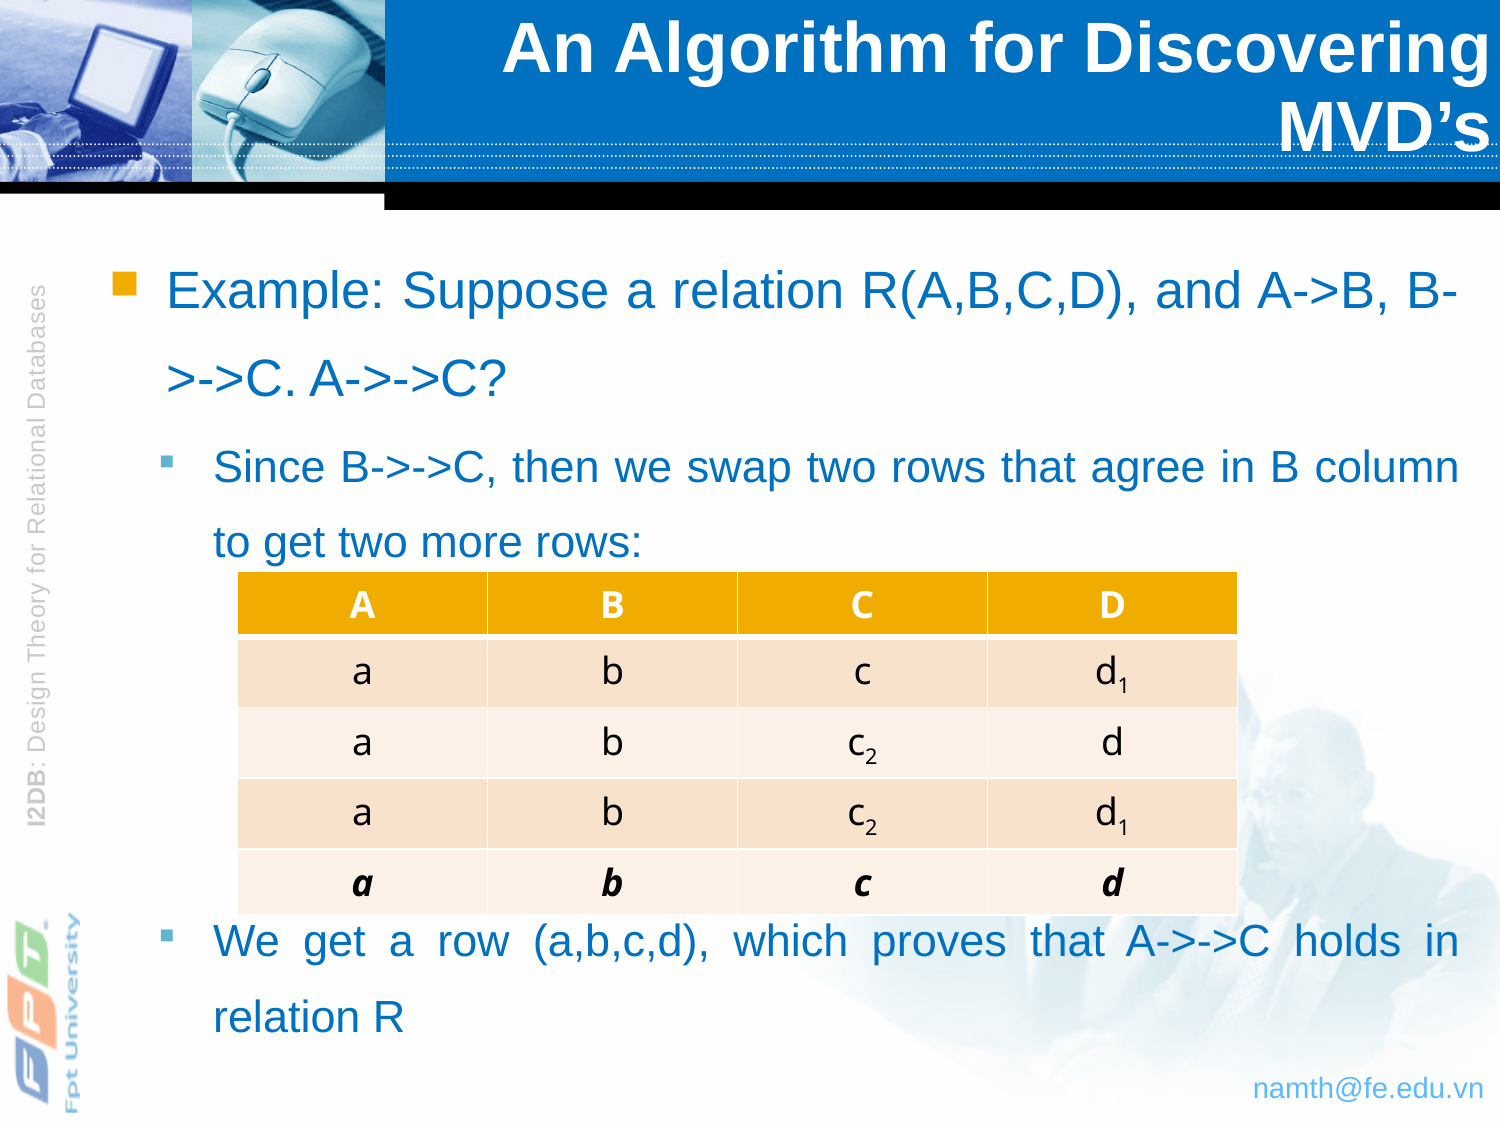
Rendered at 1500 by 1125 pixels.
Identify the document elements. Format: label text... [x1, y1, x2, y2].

table_cell b [488, 779, 737, 848]
table_cell b [488, 708, 737, 777]
picture [0, 194, 1500, 1125]
table_cell d1 [988, 640, 1237, 707]
table_cell c2 [738, 708, 987, 777]
text_box [8, 913, 80, 1112]
table_cell d1 [988, 779, 1237, 848]
table_cell a [238, 640, 487, 707]
table_cell c [738, 640, 987, 707]
table_cell a [238, 779, 487, 848]
table_cell d [988, 850, 1237, 914]
table_cell a [238, 708, 487, 777]
table_cell a [238, 850, 487, 914]
title An Algorithm for Discovering MVD’s [387, 0, 1500, 175]
list Example: Suppose a relation R(A,B,C,D), and A->B, B->->C. A->->C? Since B->->C, then we swap two rows that agree in B column to get two more rows: We get a row (a,b,c,d), which proves that A->->C holds in relation R [87, 216, 1475, 1050]
table_cell c2 [738, 779, 987, 848]
table_header C [738, 572, 987, 634]
table_header A [238, 572, 487, 634]
table_cell b [488, 640, 737, 707]
picture [0, 0, 385, 181]
table_header D [988, 572, 1237, 634]
table_cell b [488, 850, 737, 914]
table_cell d [988, 708, 1237, 777]
table_header B [488, 572, 737, 634]
table_cell c [738, 850, 987, 914]
